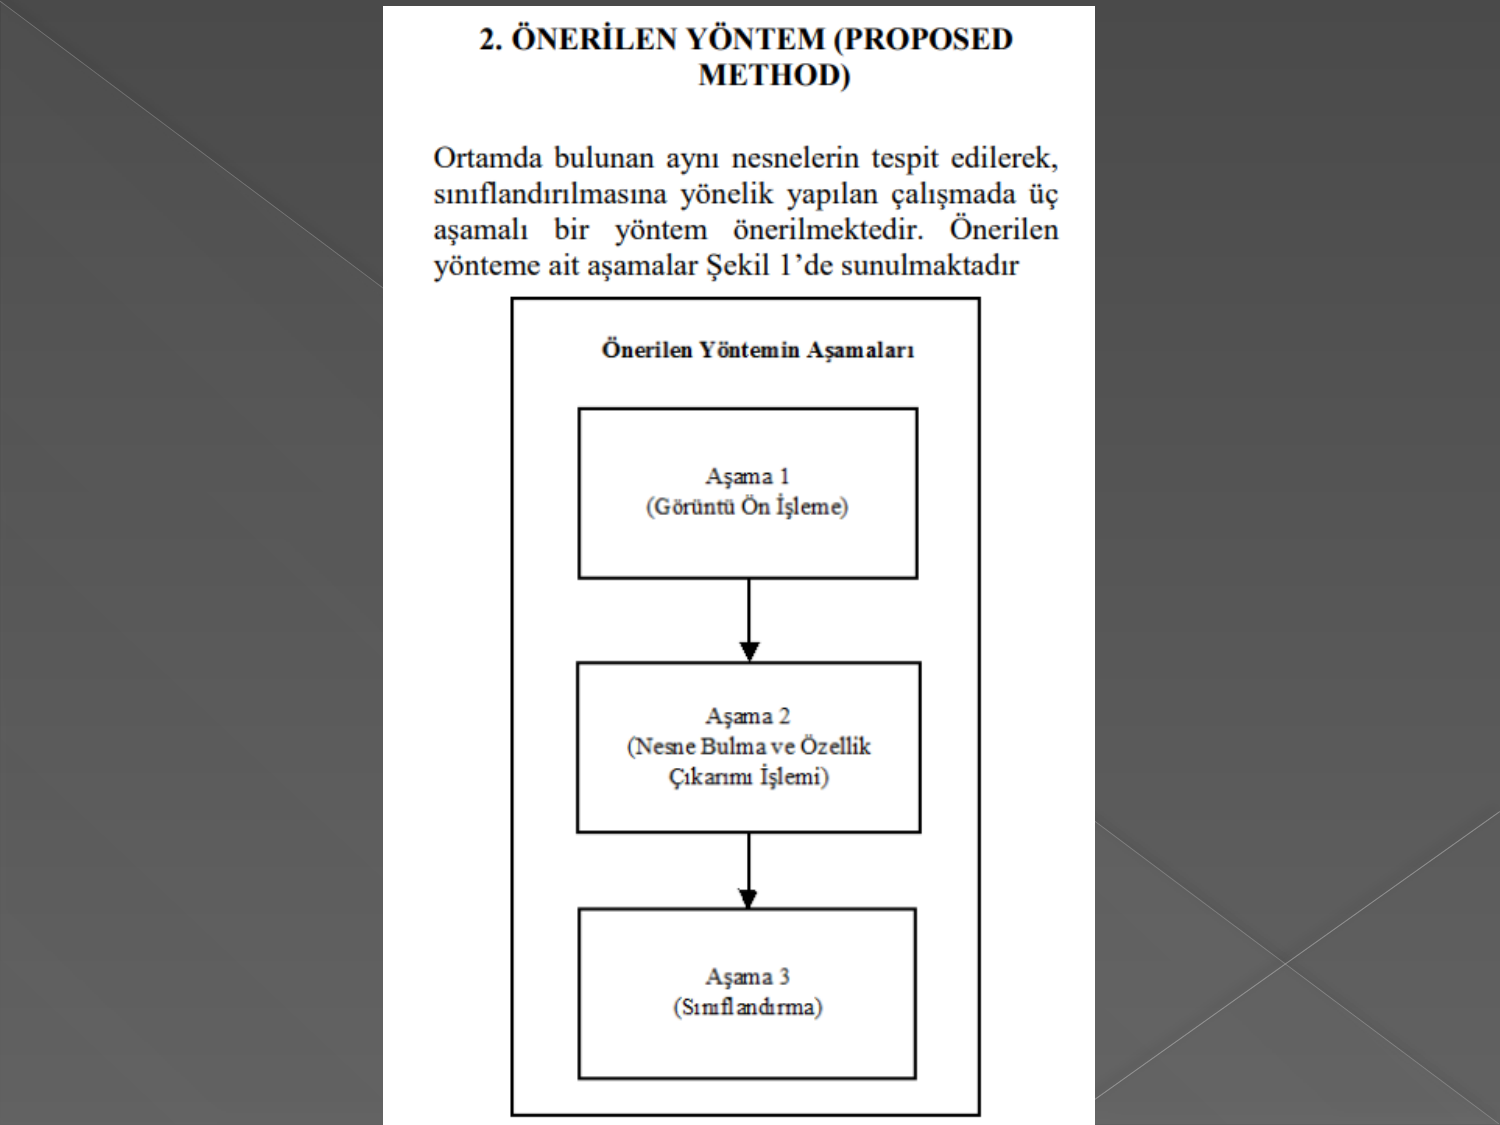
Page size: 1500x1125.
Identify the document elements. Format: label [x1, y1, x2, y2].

list [383, 6, 1095, 1125]
